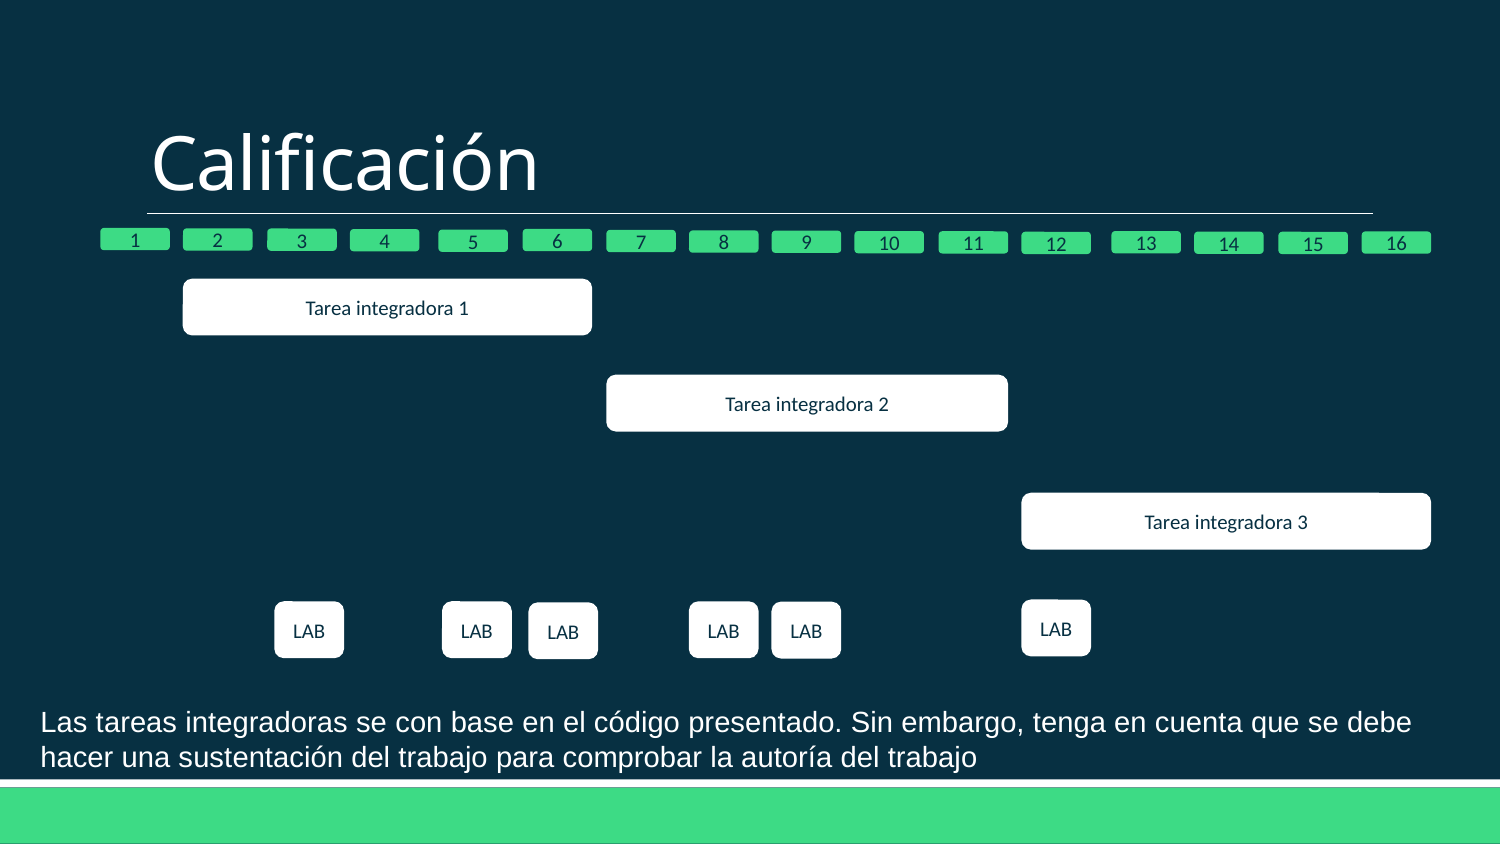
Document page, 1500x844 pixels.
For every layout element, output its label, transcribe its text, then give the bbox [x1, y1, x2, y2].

text_box 14 [1192, 230, 1265, 256]
text_box 16 [1360, 230, 1433, 255]
text_box Las tareas integradoras se con base en el código presentado. Sin embargo, tenga en cuenta que se debe hacer una sustentación del trabajo para comprobar la autoría del trabajo [25, 695, 1459, 781]
text_box 11 [937, 229, 1010, 255]
text_box Tarea integradora 2 [604, 373, 1010, 433]
text_box LAB [440, 599, 514, 660]
text_box Tarea integradora 1 [181, 277, 594, 337]
text_box 15 [1277, 230, 1350, 256]
text_box 1 [98, 226, 172, 252]
text_box 8 [687, 229, 760, 254]
text_box 10 [853, 229, 926, 255]
text_box 2 [181, 227, 254, 252]
text_box LAB [1020, 598, 1093, 658]
text_box 3 [265, 227, 339, 253]
text_box Tarea integradora 3 [1020, 491, 1433, 551]
text_box 13 [1110, 229, 1183, 255]
text_box LAB [687, 600, 760, 660]
text_box 4 [348, 227, 421, 253]
text_box 9 [770, 229, 843, 255]
text_box 6 [521, 227, 594, 253]
text_box 12 [1020, 230, 1093, 256]
text_box 5 [437, 228, 510, 254]
text_box 7 [605, 228, 678, 254]
title Calificación [135, 35, 1373, 214]
text_box LAB [272, 599, 346, 660]
text_box LAB [770, 600, 843, 660]
text_box LAB [527, 601, 600, 661]
